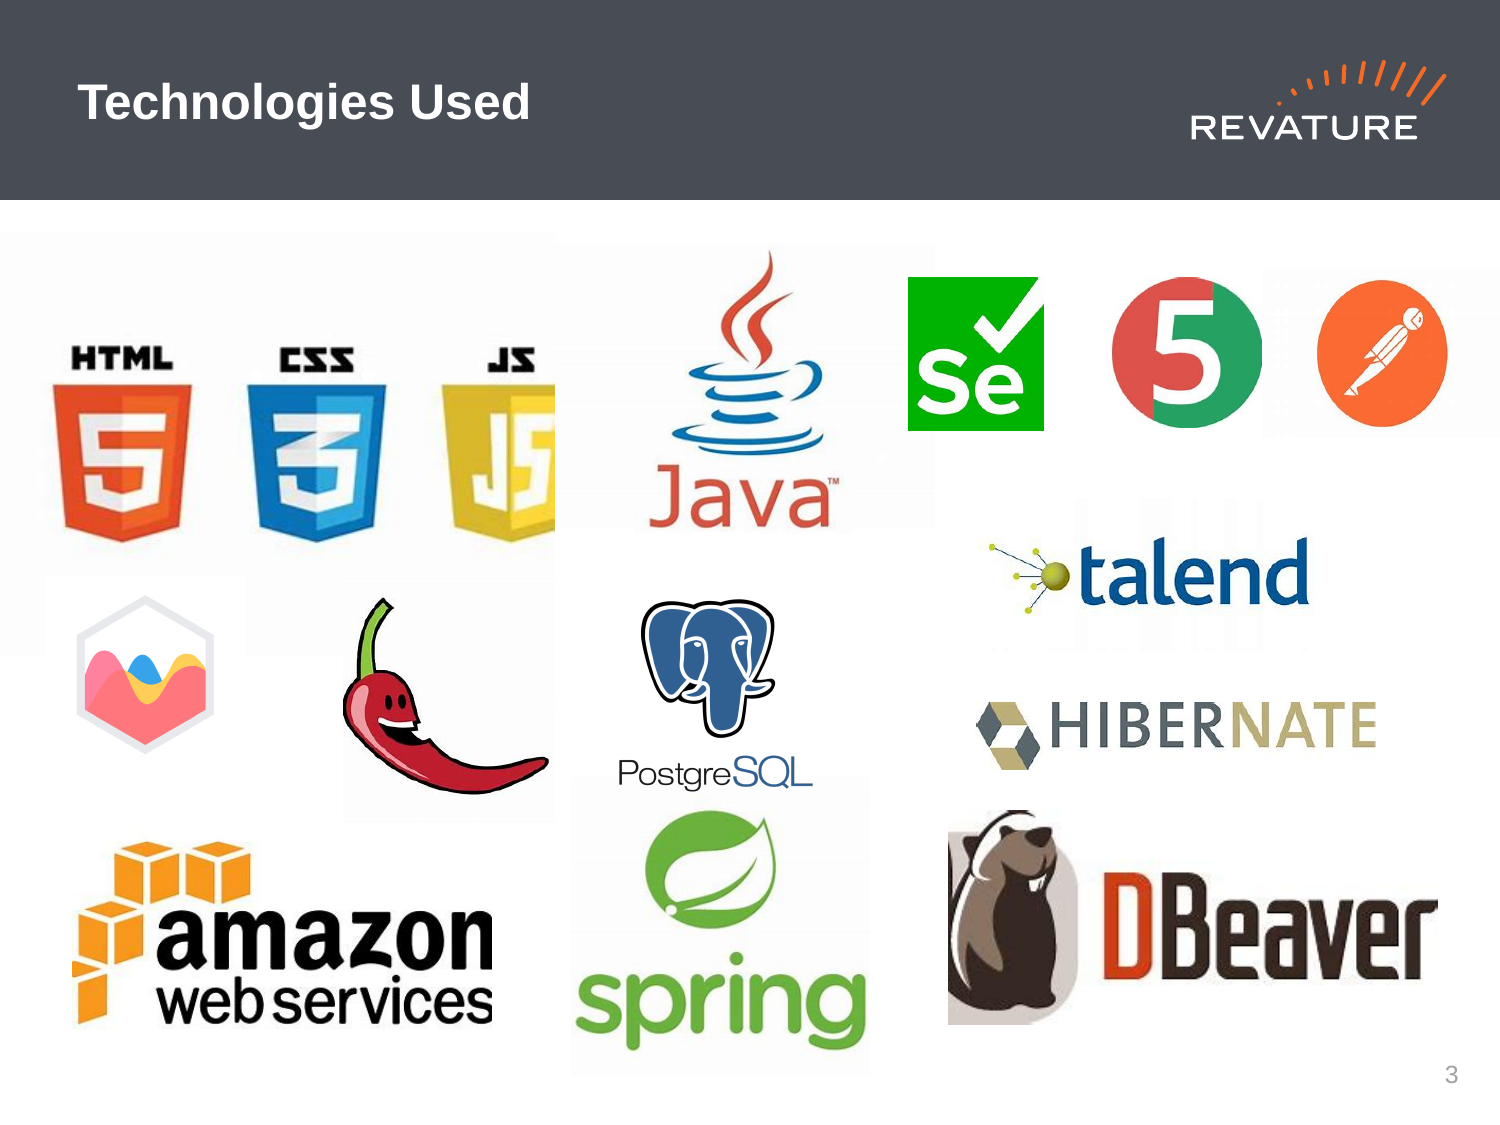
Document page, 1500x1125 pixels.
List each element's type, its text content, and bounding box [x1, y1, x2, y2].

picture [975, 702, 1376, 770]
title Technologies Used [62, 0, 1084, 200]
picture [1047, 267, 1500, 438]
picture [0, 233, 1044, 823]
slide_number 2 [1332, 1043, 1474, 1104]
picture [72, 825, 493, 1045]
picture [570, 566, 870, 1077]
picture [948, 810, 1439, 1026]
picture [964, 498, 1349, 652]
